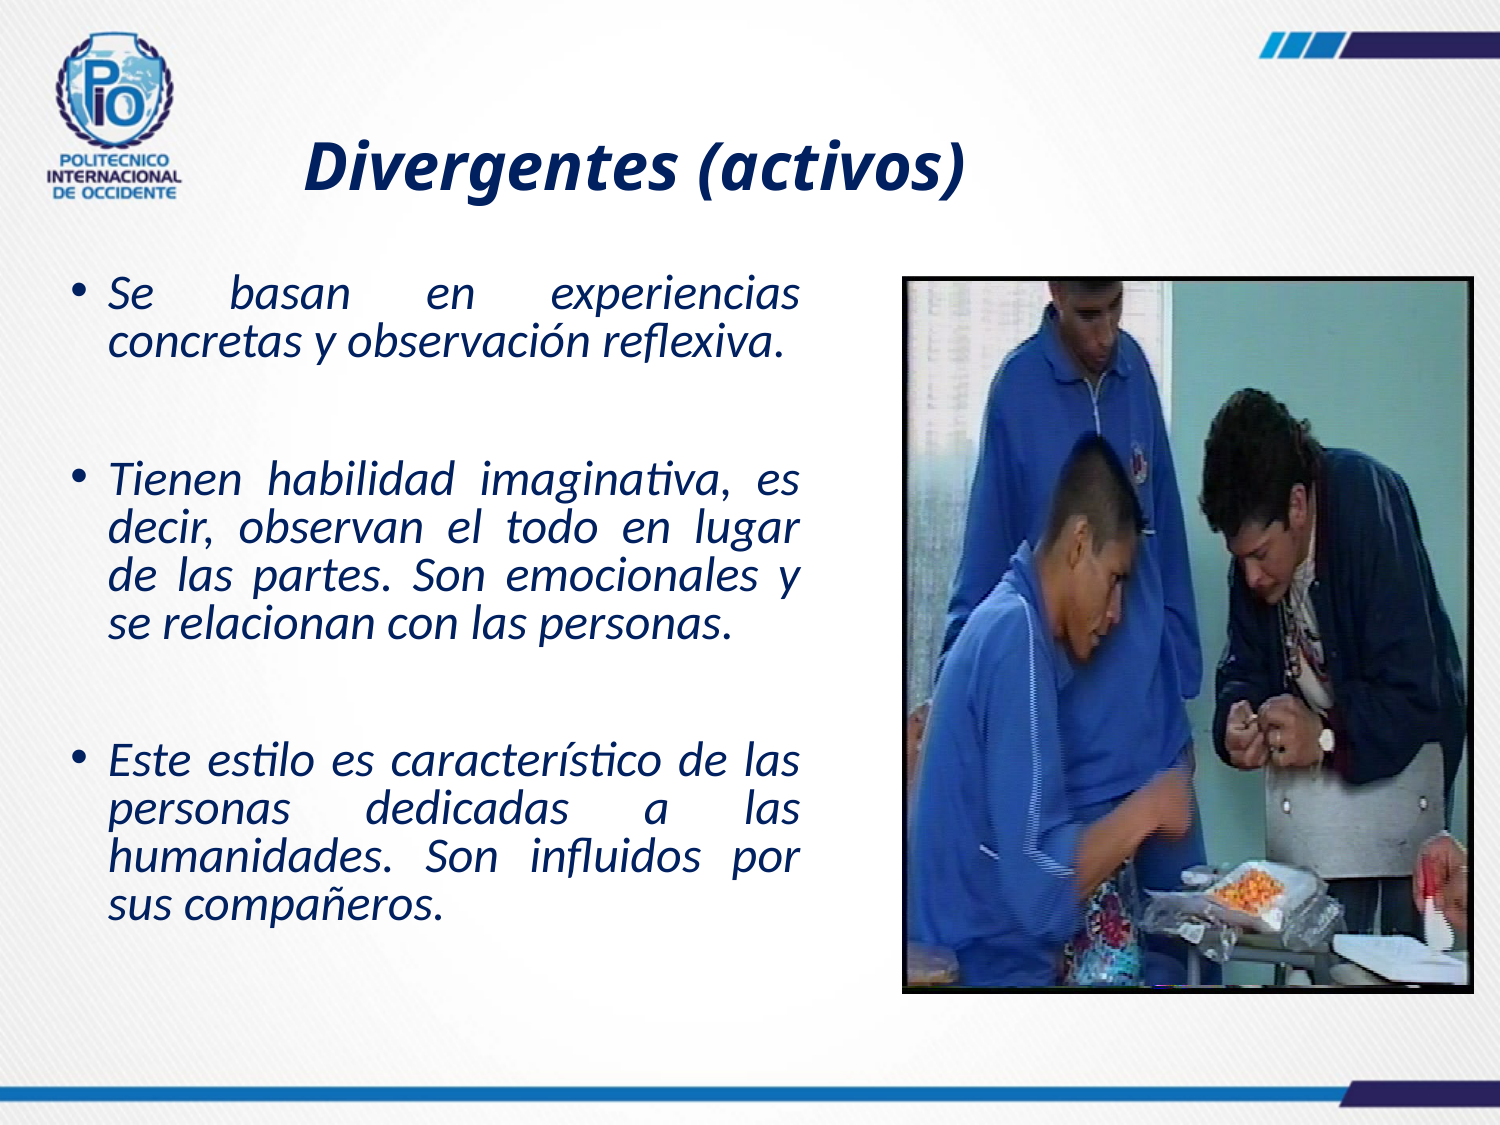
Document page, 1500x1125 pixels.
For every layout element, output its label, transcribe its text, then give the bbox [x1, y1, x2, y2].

list Se basan en experiencias concretas y observación reflexiva. Tienen habilidad imaginativa, es decir, observan el todo en lugar de las partes. Son emocionales y se relacionan con las personas. Este estilo es característico de las personas dedicadas a las humanidades. Son influidos por sus compañeros. [55, 264, 817, 973]
picture [0, 0, 1500, 1125]
title Divergentes (activos) [288, 59, 1397, 278]
